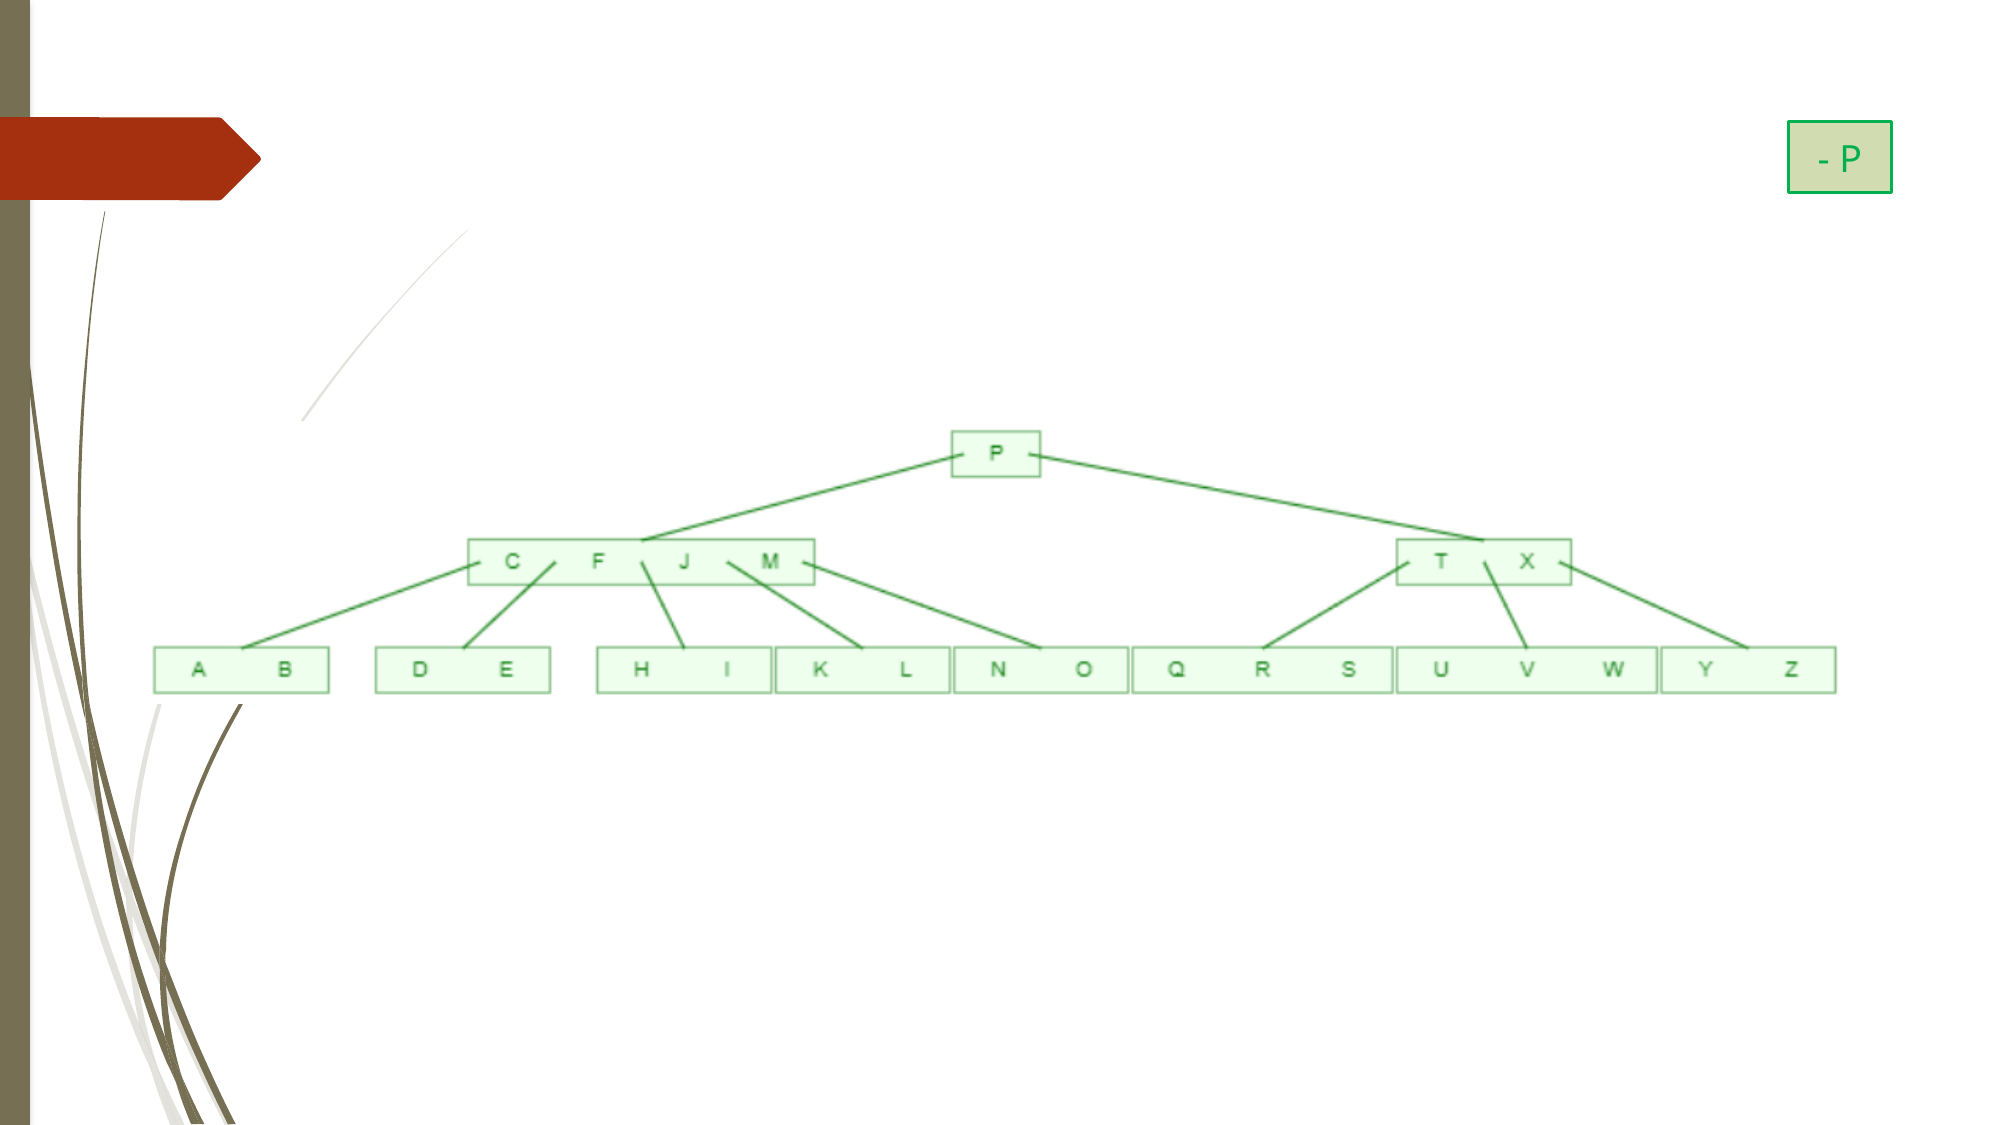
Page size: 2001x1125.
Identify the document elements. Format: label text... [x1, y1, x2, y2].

text_box - P [1787, 120, 1893, 194]
picture [142, 421, 1858, 704]
